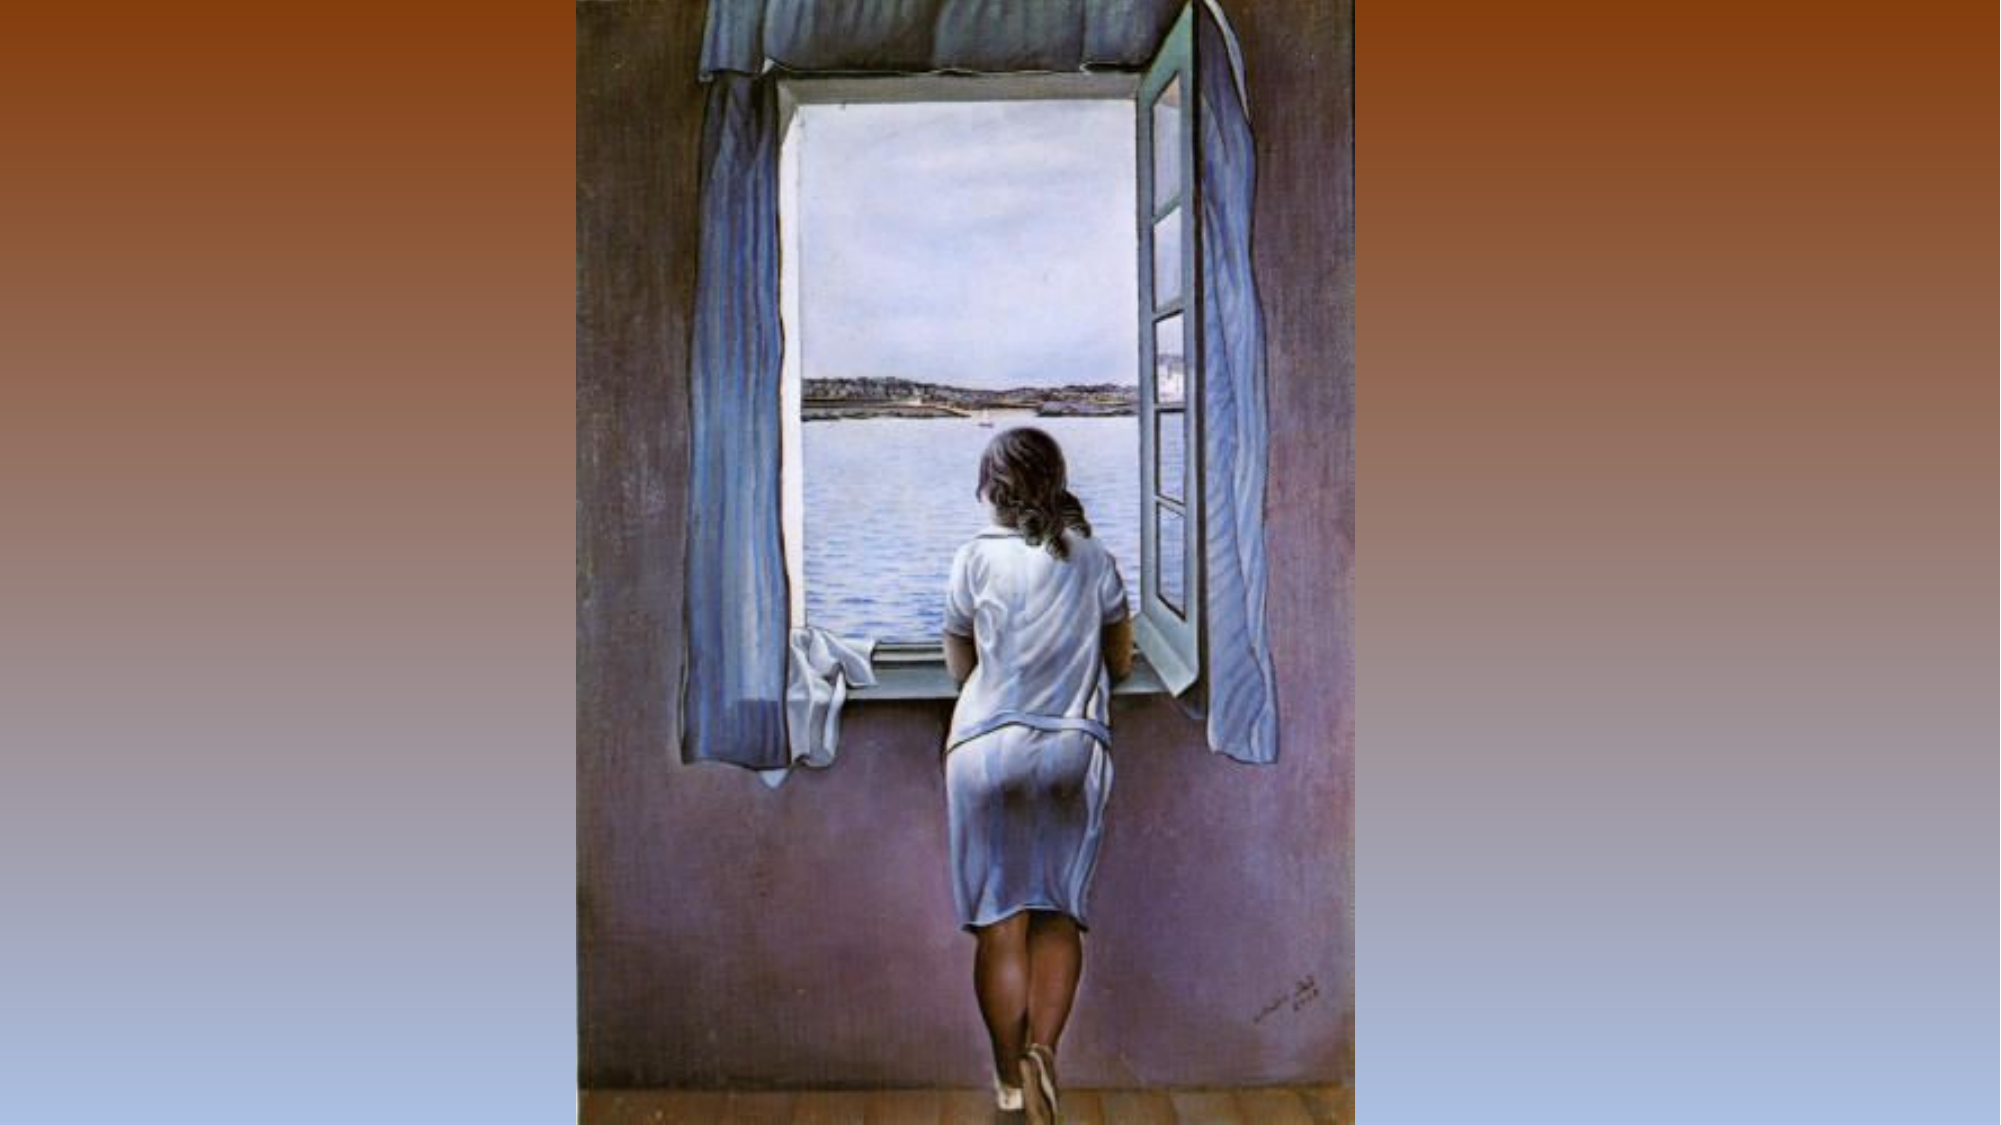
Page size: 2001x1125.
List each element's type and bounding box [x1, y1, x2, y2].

picture [576, 0, 1355, 1125]
